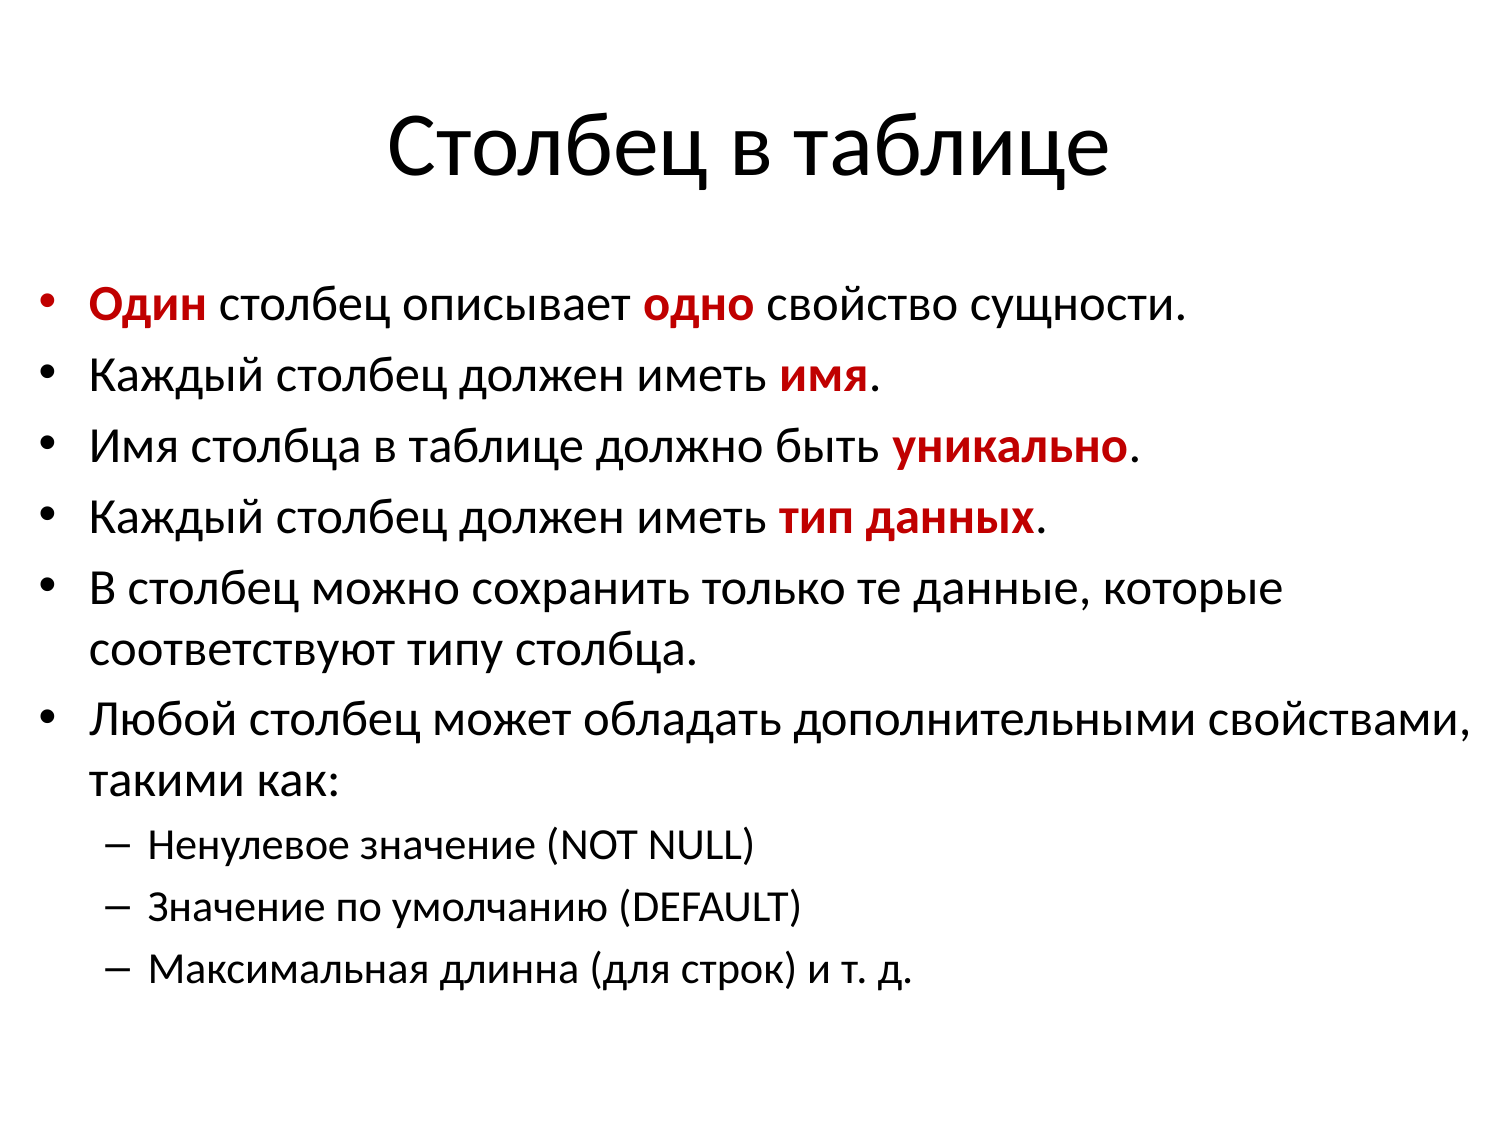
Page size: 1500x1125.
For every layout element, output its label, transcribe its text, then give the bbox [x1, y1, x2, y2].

title Столбец в таблице [75, 45, 1425, 233]
list Один столбец описывает одно свойство сущности. Каждый столбец должен иметь имя. Имя столбца в таблице должно быть уникально. Каждый столбец должен иметь тип данных. В столбец можно сохранить только те данные, которые соответствуют типу столбца. Любой столбец может обладать дополнительными свойствами, такими как: Ненулевое значение (NOT NULL) Значение по умолчанию (DEFAULT) Максимальная длинна (для строк) и т. д. [23, 262, 1500, 1005]
